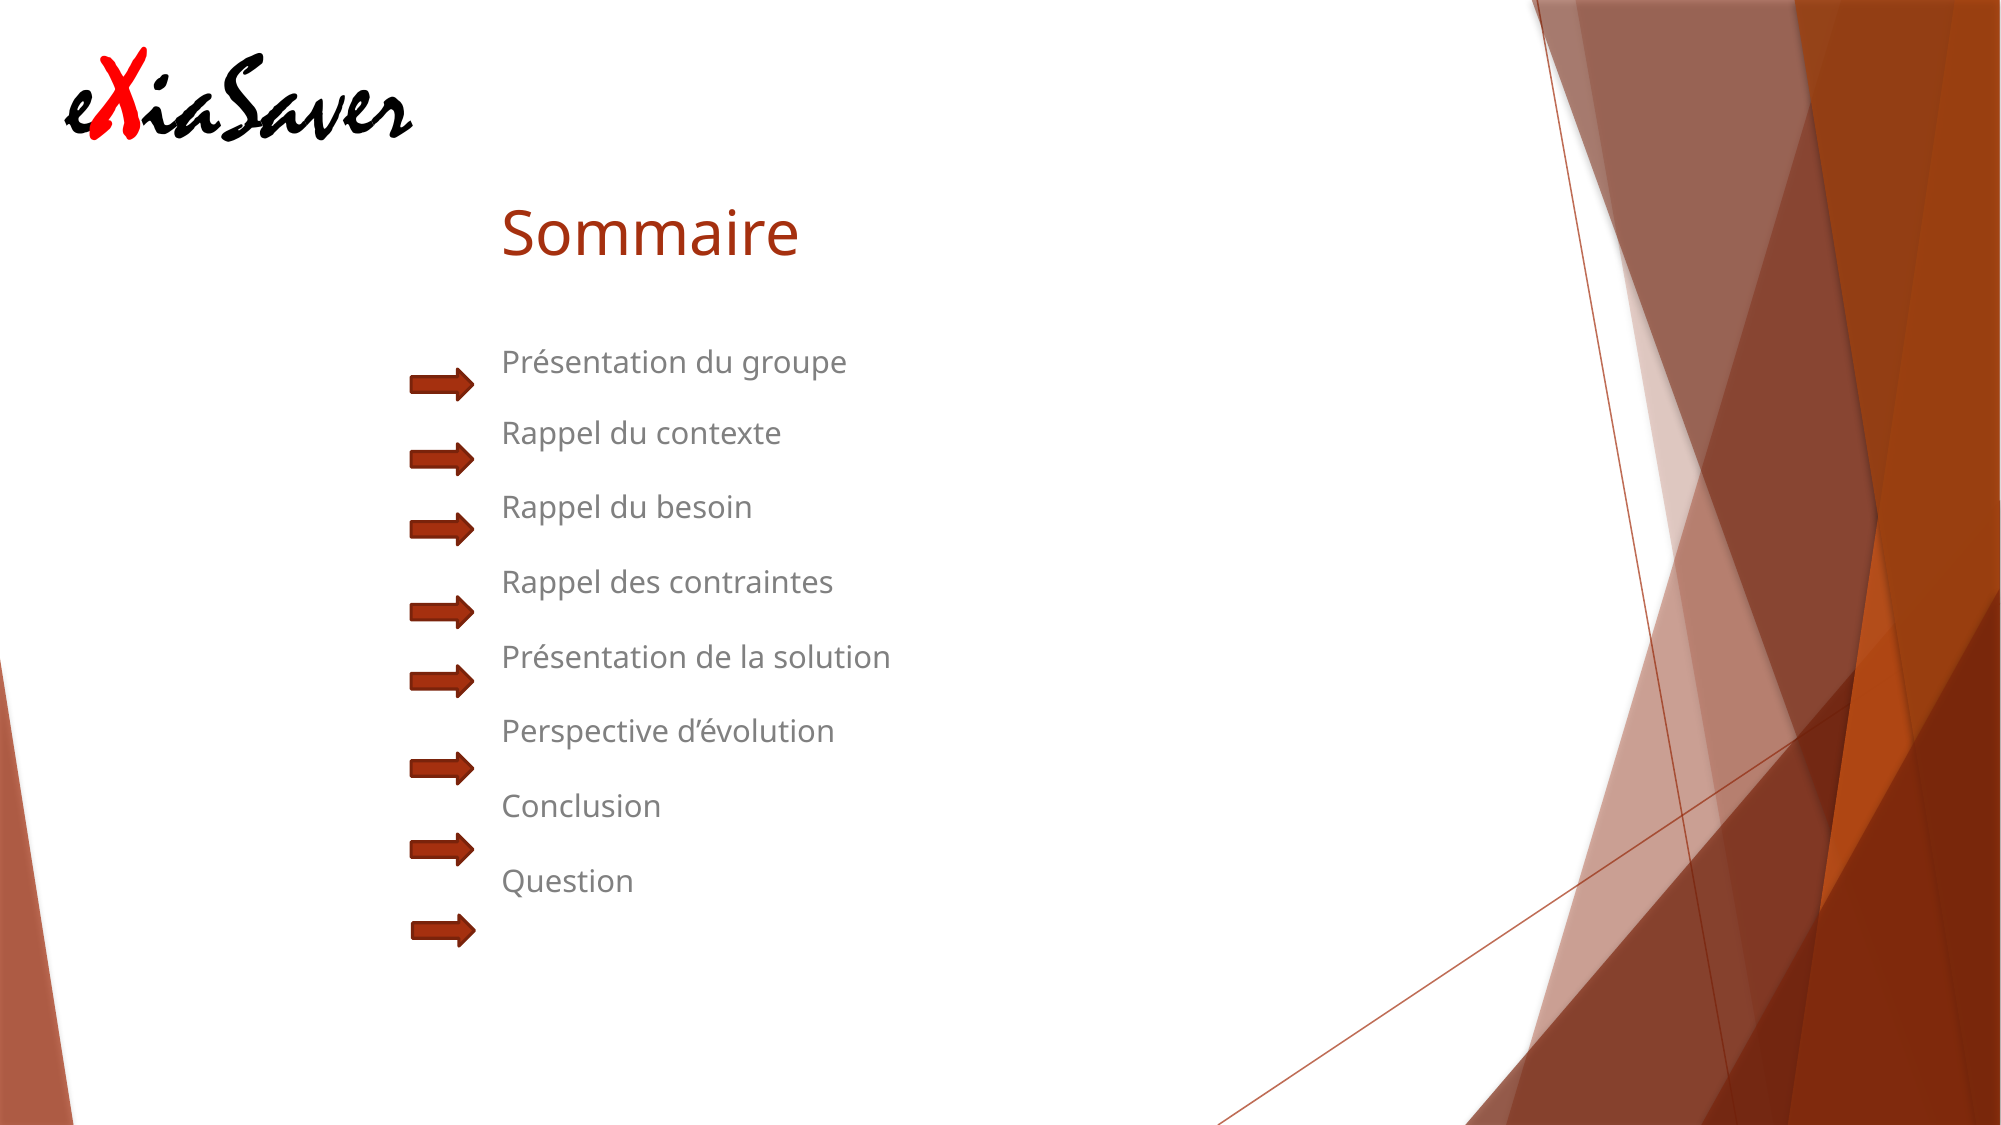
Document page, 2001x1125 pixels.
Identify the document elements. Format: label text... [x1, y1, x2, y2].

text_box [409, 664, 475, 699]
text_box [409, 442, 475, 477]
text_box [409, 367, 475, 402]
text_box [409, 832, 475, 867]
text_box [409, 595, 475, 630]
text_box [410, 913, 476, 948]
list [37, 14, 433, 186]
text_box [409, 512, 475, 547]
text_box [409, 751, 475, 786]
title Sommaire Présentation du groupe Rappel du contexte Rappel du besoin Rappel des contraintes Présentation de la solution Perspective d’évolution Conclusion Question [486, 186, 1897, 1080]
